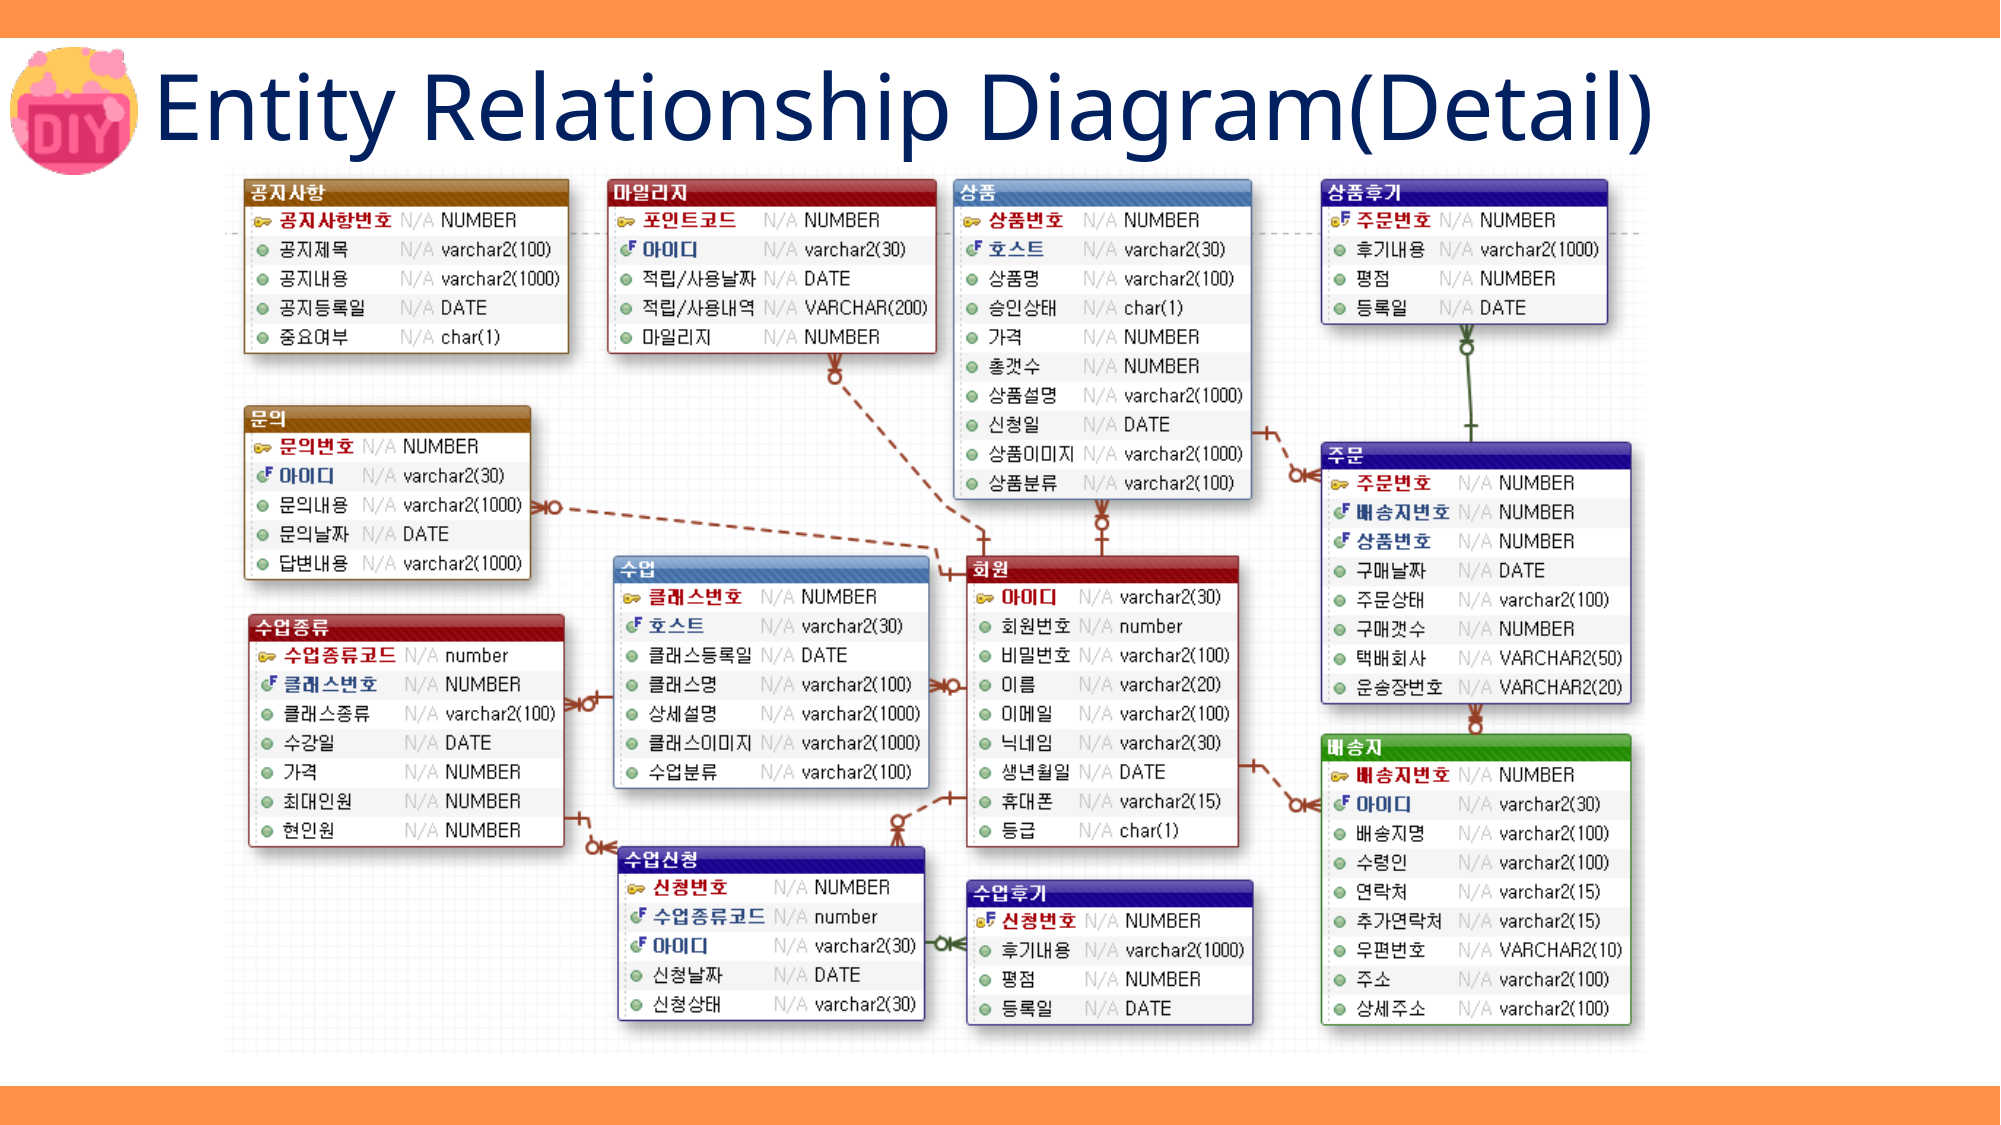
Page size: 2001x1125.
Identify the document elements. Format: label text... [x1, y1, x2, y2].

picture [9, 47, 138, 175]
text_box [0, 38, 2000, 1086]
text_box Entity Relationship Diagram(Detail) [137, 41, 1834, 167]
picture [225, 165, 1645, 1055]
